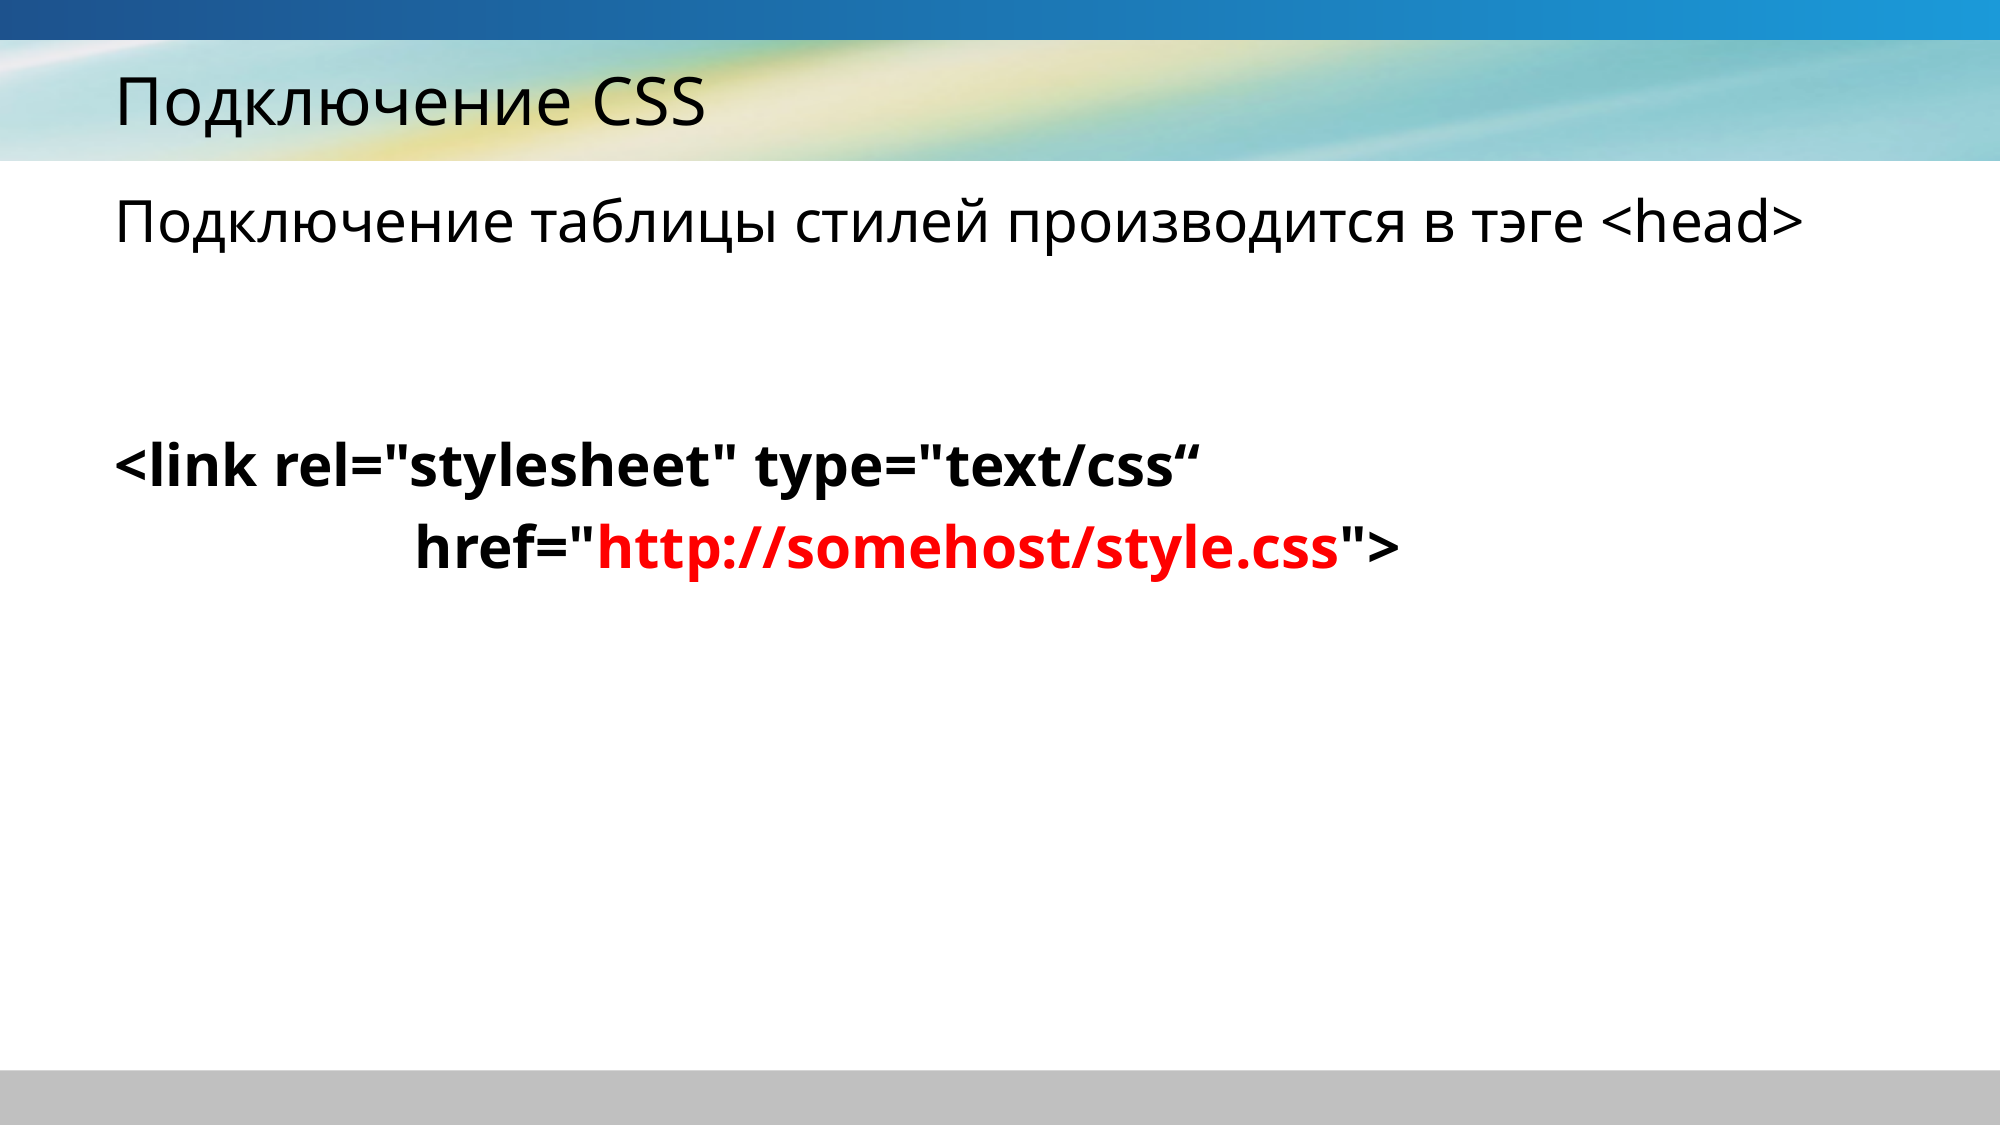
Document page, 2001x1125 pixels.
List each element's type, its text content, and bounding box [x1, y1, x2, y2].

list Подключение таблицы стилей производится в тэге <head> <link rel="stylesheet" type="text/css“ href="http://somehost/style.css"> [99, 176, 1901, 1038]
title Подключение CSS [99, 52, 1901, 145]
picture [0, 39, 2000, 161]
